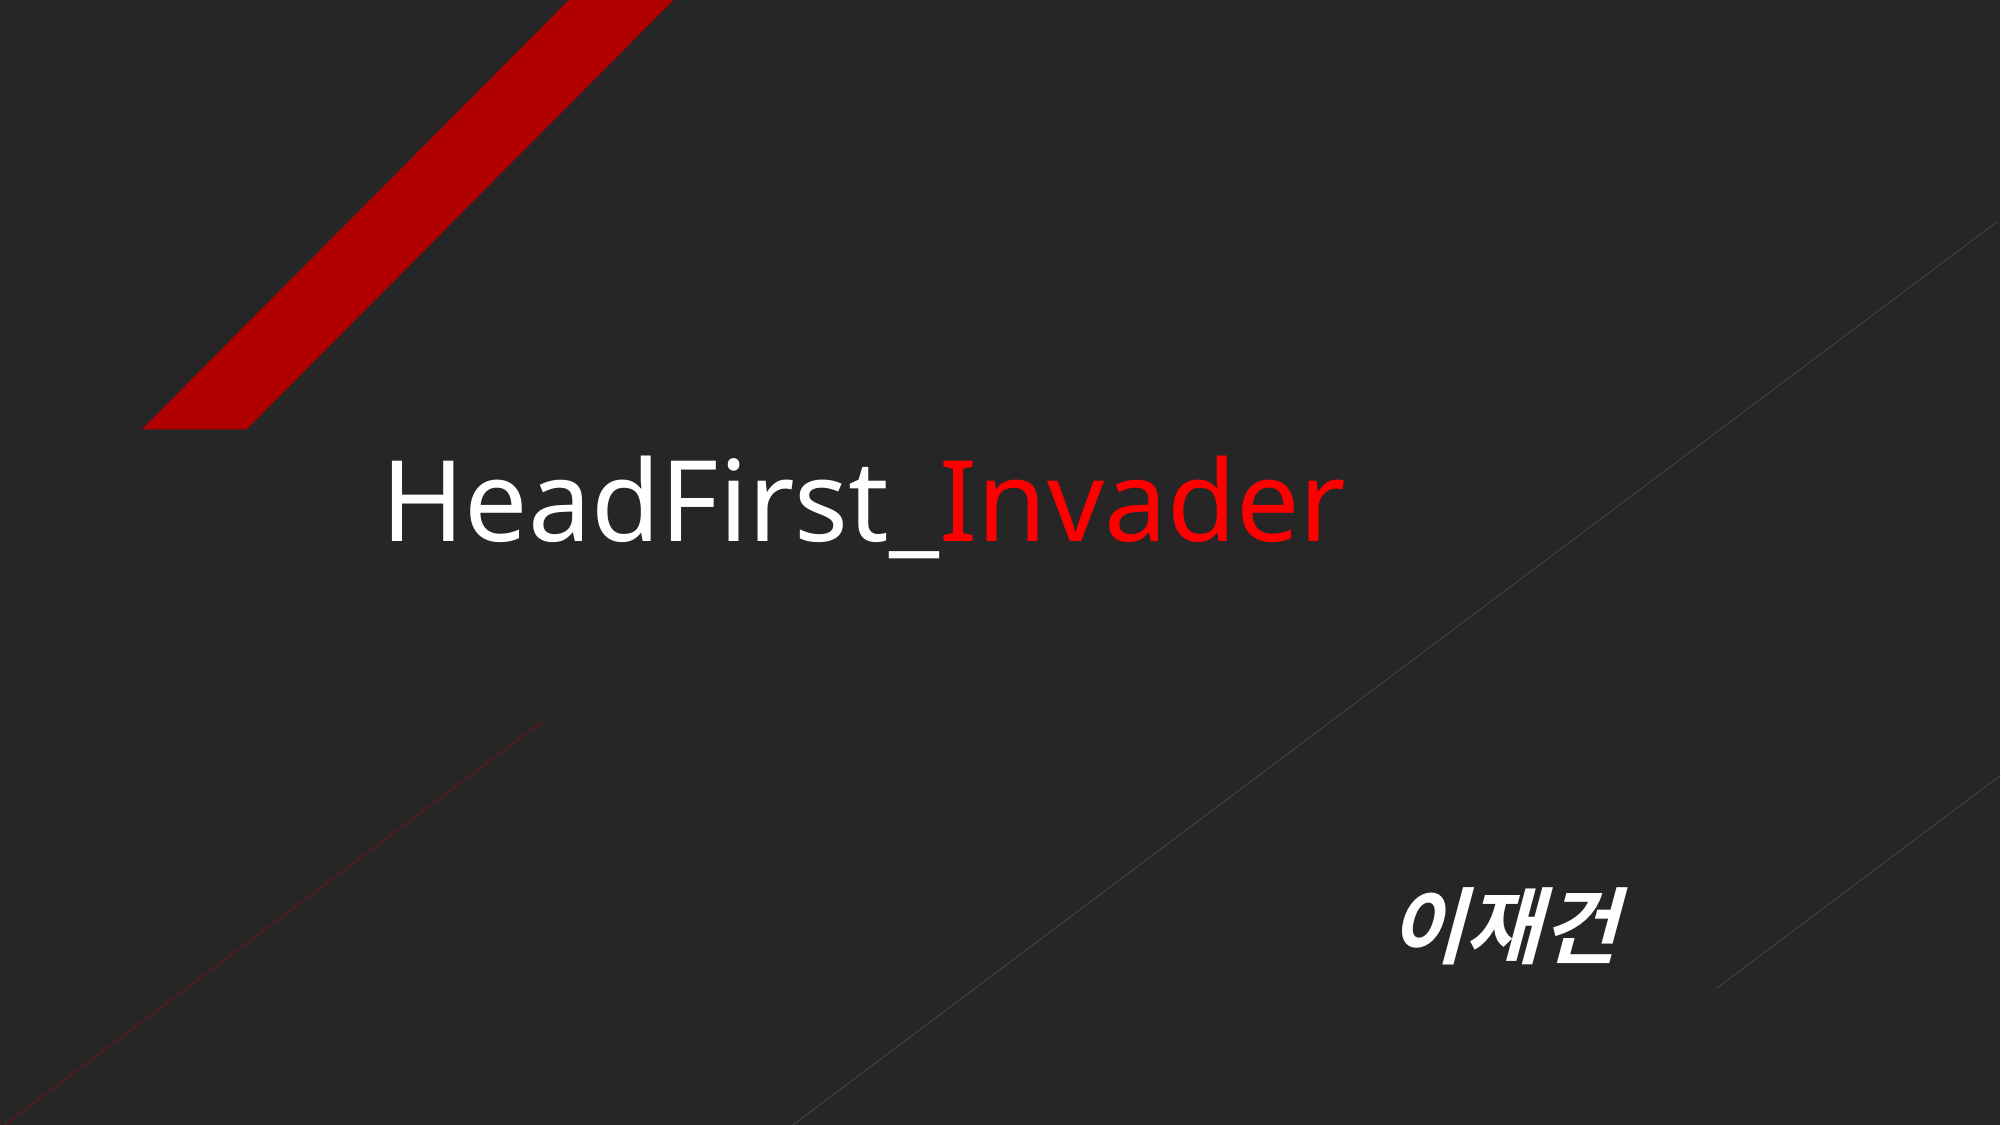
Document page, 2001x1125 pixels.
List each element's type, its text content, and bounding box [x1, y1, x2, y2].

title HeadFirst_Invader [366, 328, 1419, 681]
subtitle 이재건 [1373, 847, 2000, 1014]
